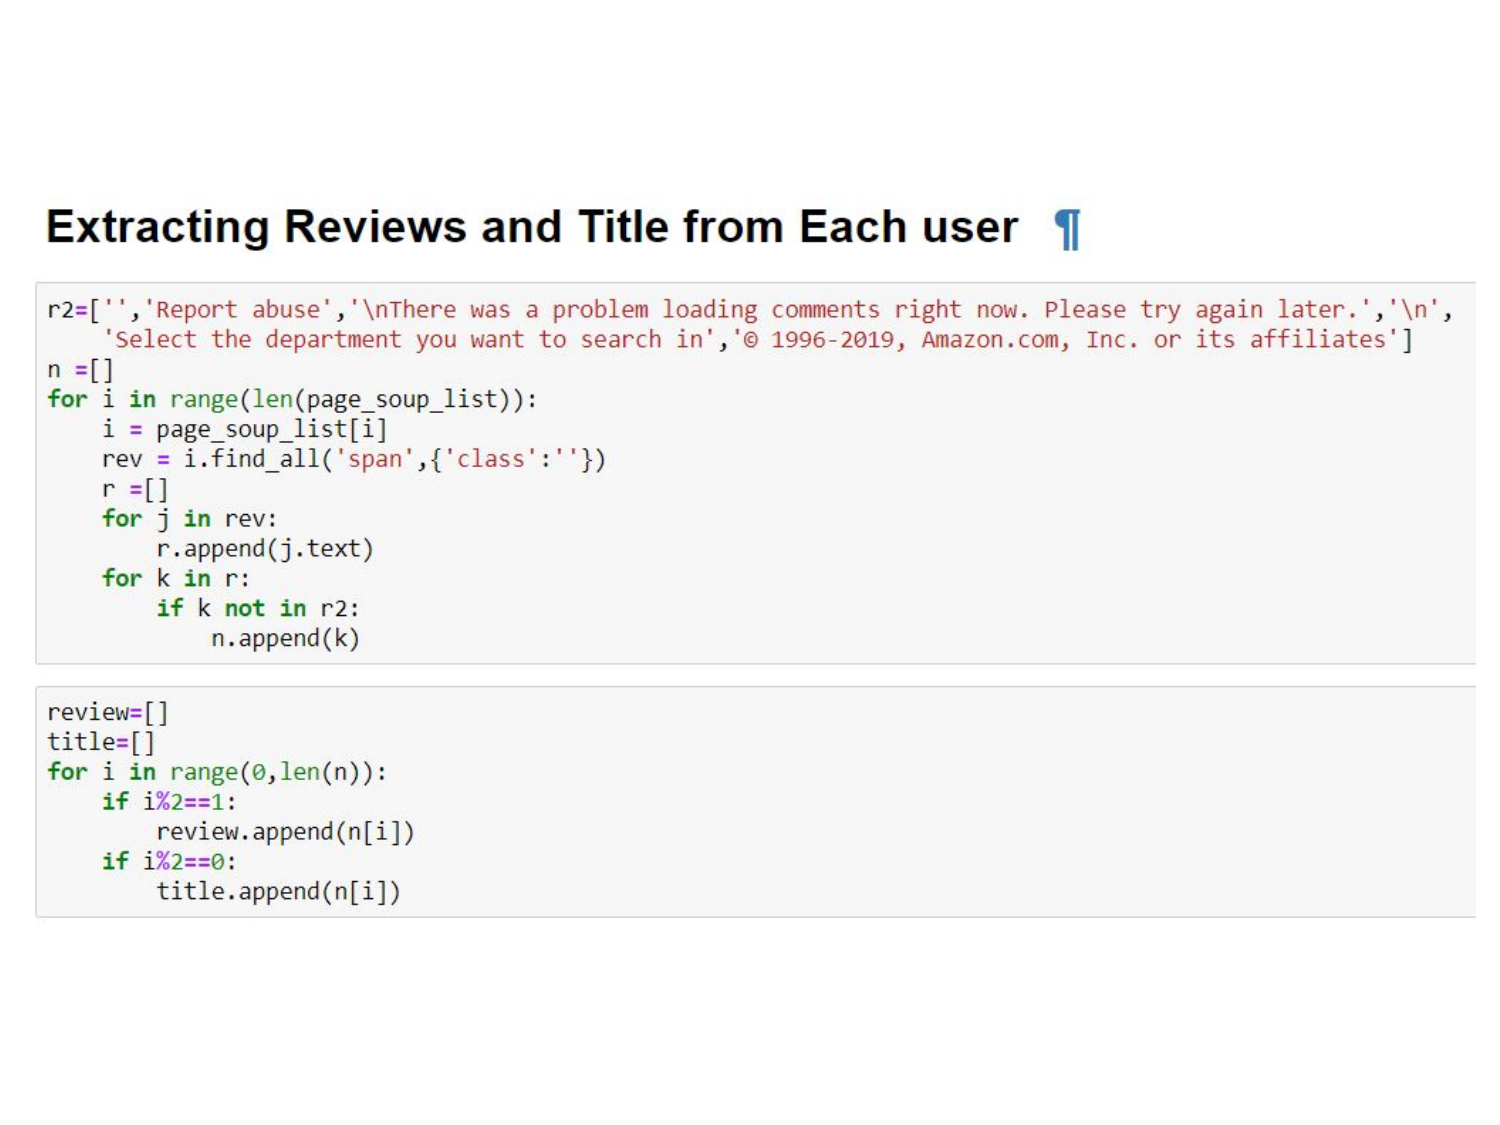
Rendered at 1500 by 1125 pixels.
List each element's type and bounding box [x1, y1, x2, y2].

list [24, 174, 1477, 928]
